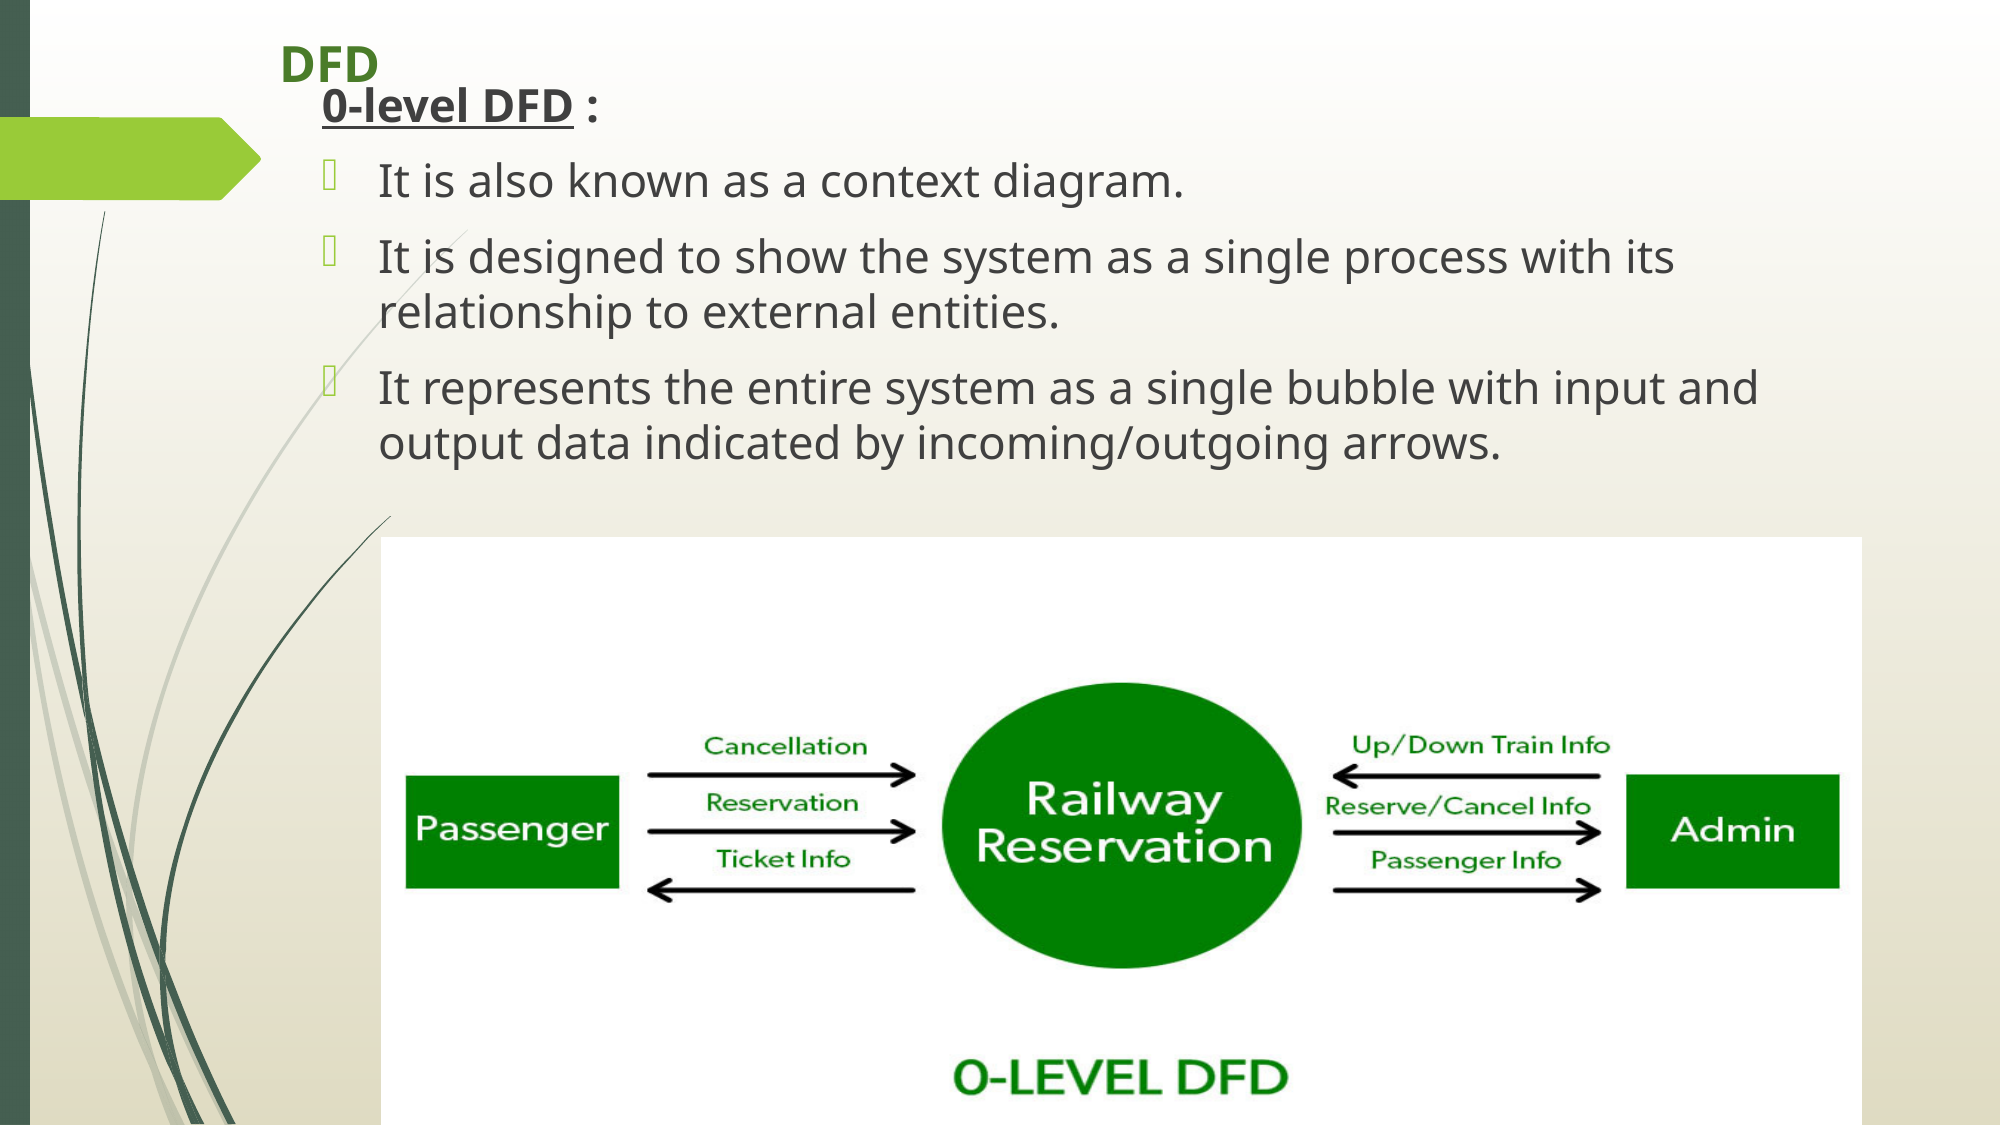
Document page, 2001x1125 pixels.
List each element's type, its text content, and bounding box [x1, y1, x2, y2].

picture [381, 538, 1862, 1125]
list 0-level DFD : It is also known as a context diagram. It is designed to show the system as a single process with its relationship to external entities. It represents the entire system as a single bubble with input and output data indicated by incoming/outgoing arrows. [306, 68, 1888, 1081]
title DFD [264, 24, 1888, 111]
